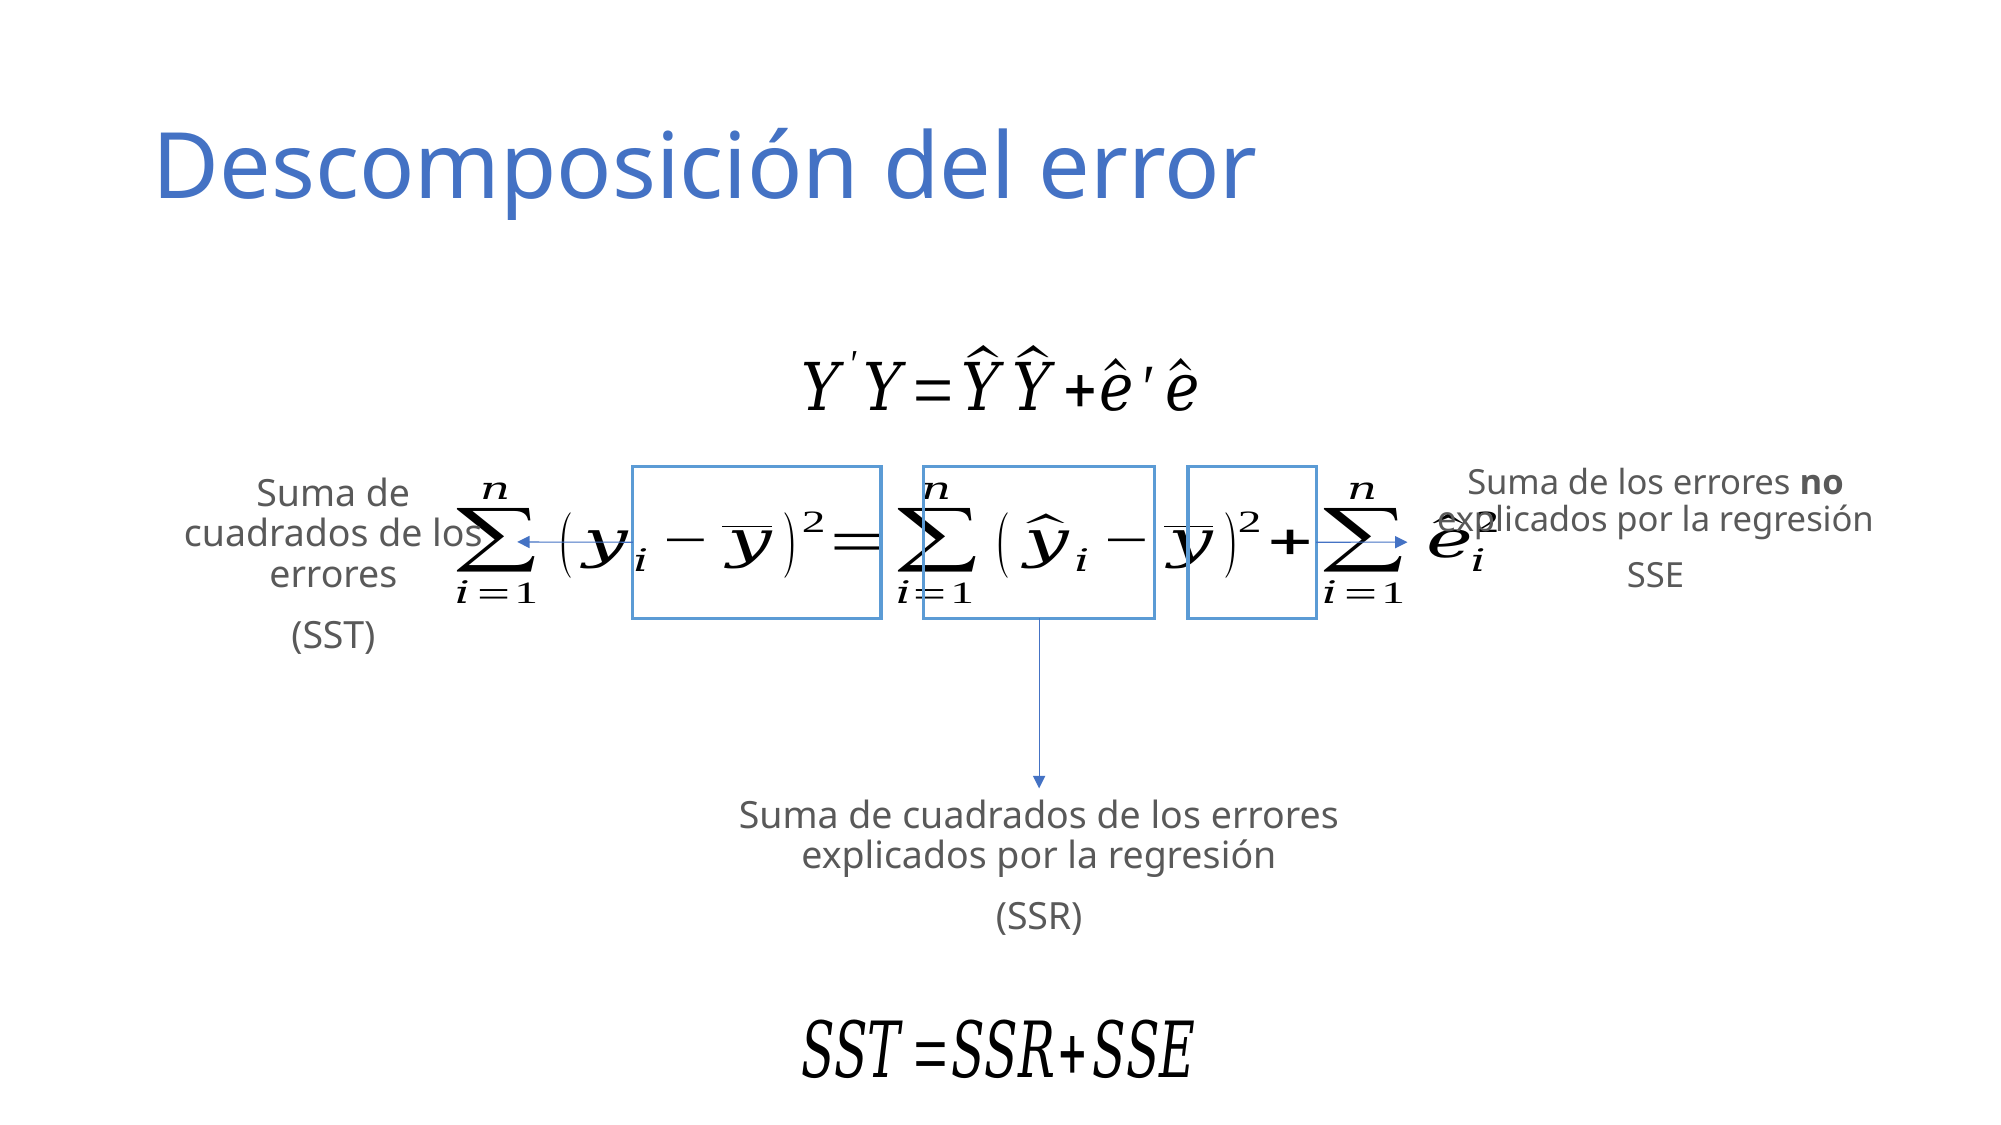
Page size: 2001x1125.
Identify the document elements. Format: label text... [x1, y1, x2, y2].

title Descomposición del error [137, 59, 1863, 278]
text_box Suma de los errores no explicados por la regresión SSE [1407, 456, 1904, 628]
text_box [632, 465, 882, 619]
text_box [923, 465, 1156, 619]
text_box [1187, 465, 1317, 619]
text_box Suma de cuadrados de los errores (SST) [149, 466, 518, 618]
text_box Suma de cuadrados de los errores explicados por la regresión (SSR) [647, 788, 1431, 956]
